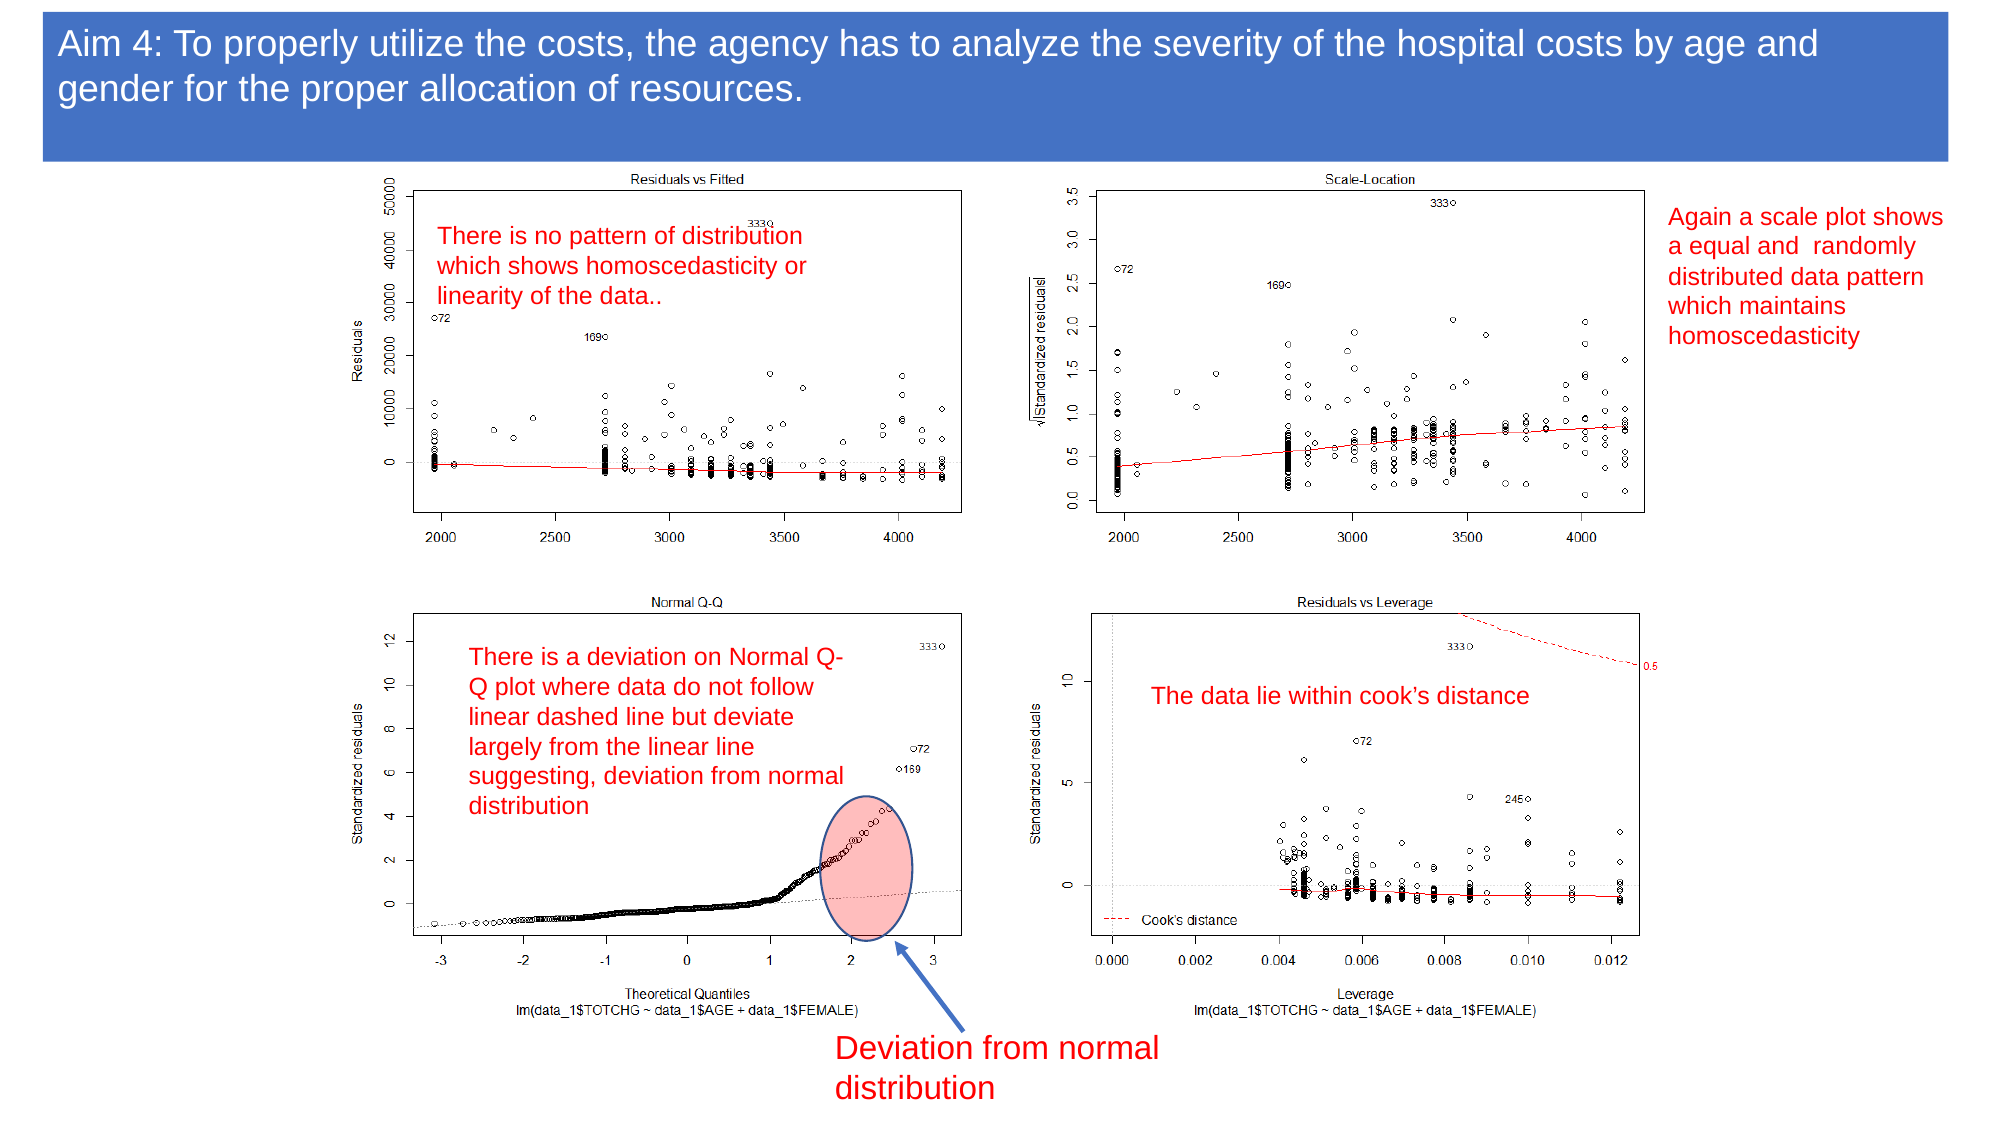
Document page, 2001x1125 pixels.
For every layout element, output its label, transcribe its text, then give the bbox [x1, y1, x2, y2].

picture [346, 123, 996, 1019]
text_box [894, 940, 964, 1032]
text_box Again a scale plot shows a equal and randomly distributed data pattern which maintains homoscedasticity [1679, 192, 1975, 358]
text_box Deviation from normal distribution [820, 1018, 1260, 1114]
picture [1024, 123, 1679, 1019]
text_box Aim 4: To properly utilize the costs, the agency has to analyze the severity of the hospital costs by age and gender for the proper allocation of resources. [42, 11, 1949, 162]
